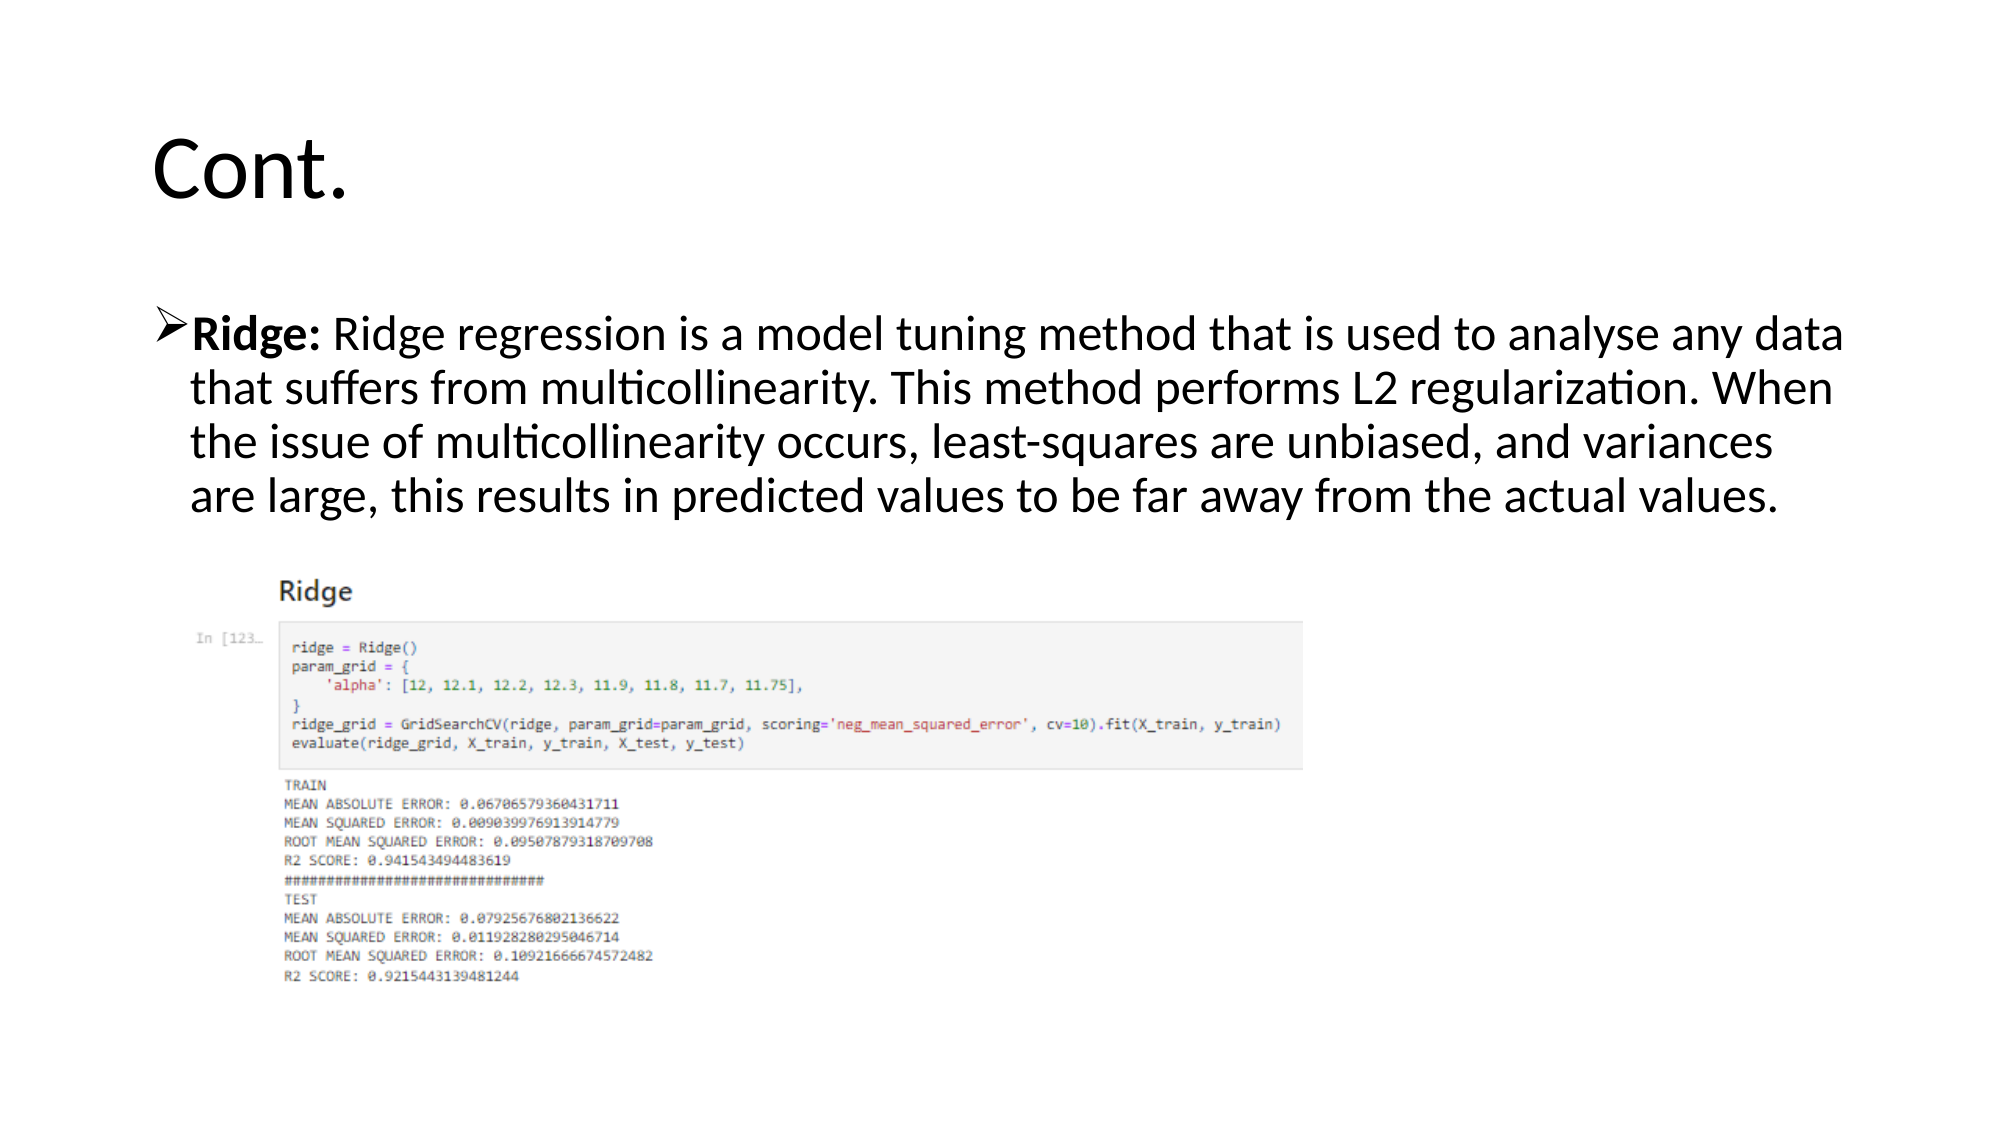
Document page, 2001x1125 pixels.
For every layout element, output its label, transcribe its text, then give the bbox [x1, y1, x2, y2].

list Ridge: Ridge regression is a model tuning method that is used to analyse any data that suffers from multicollinearity. This method performs L2 regularization. When the issue of multicollinearity occurs, least-squares are unbiased, and variances are large, this results in predicted values to be far away from the actual values. [137, 299, 1863, 644]
picture [171, 562, 1303, 997]
title Cont. [137, 59, 1863, 278]
